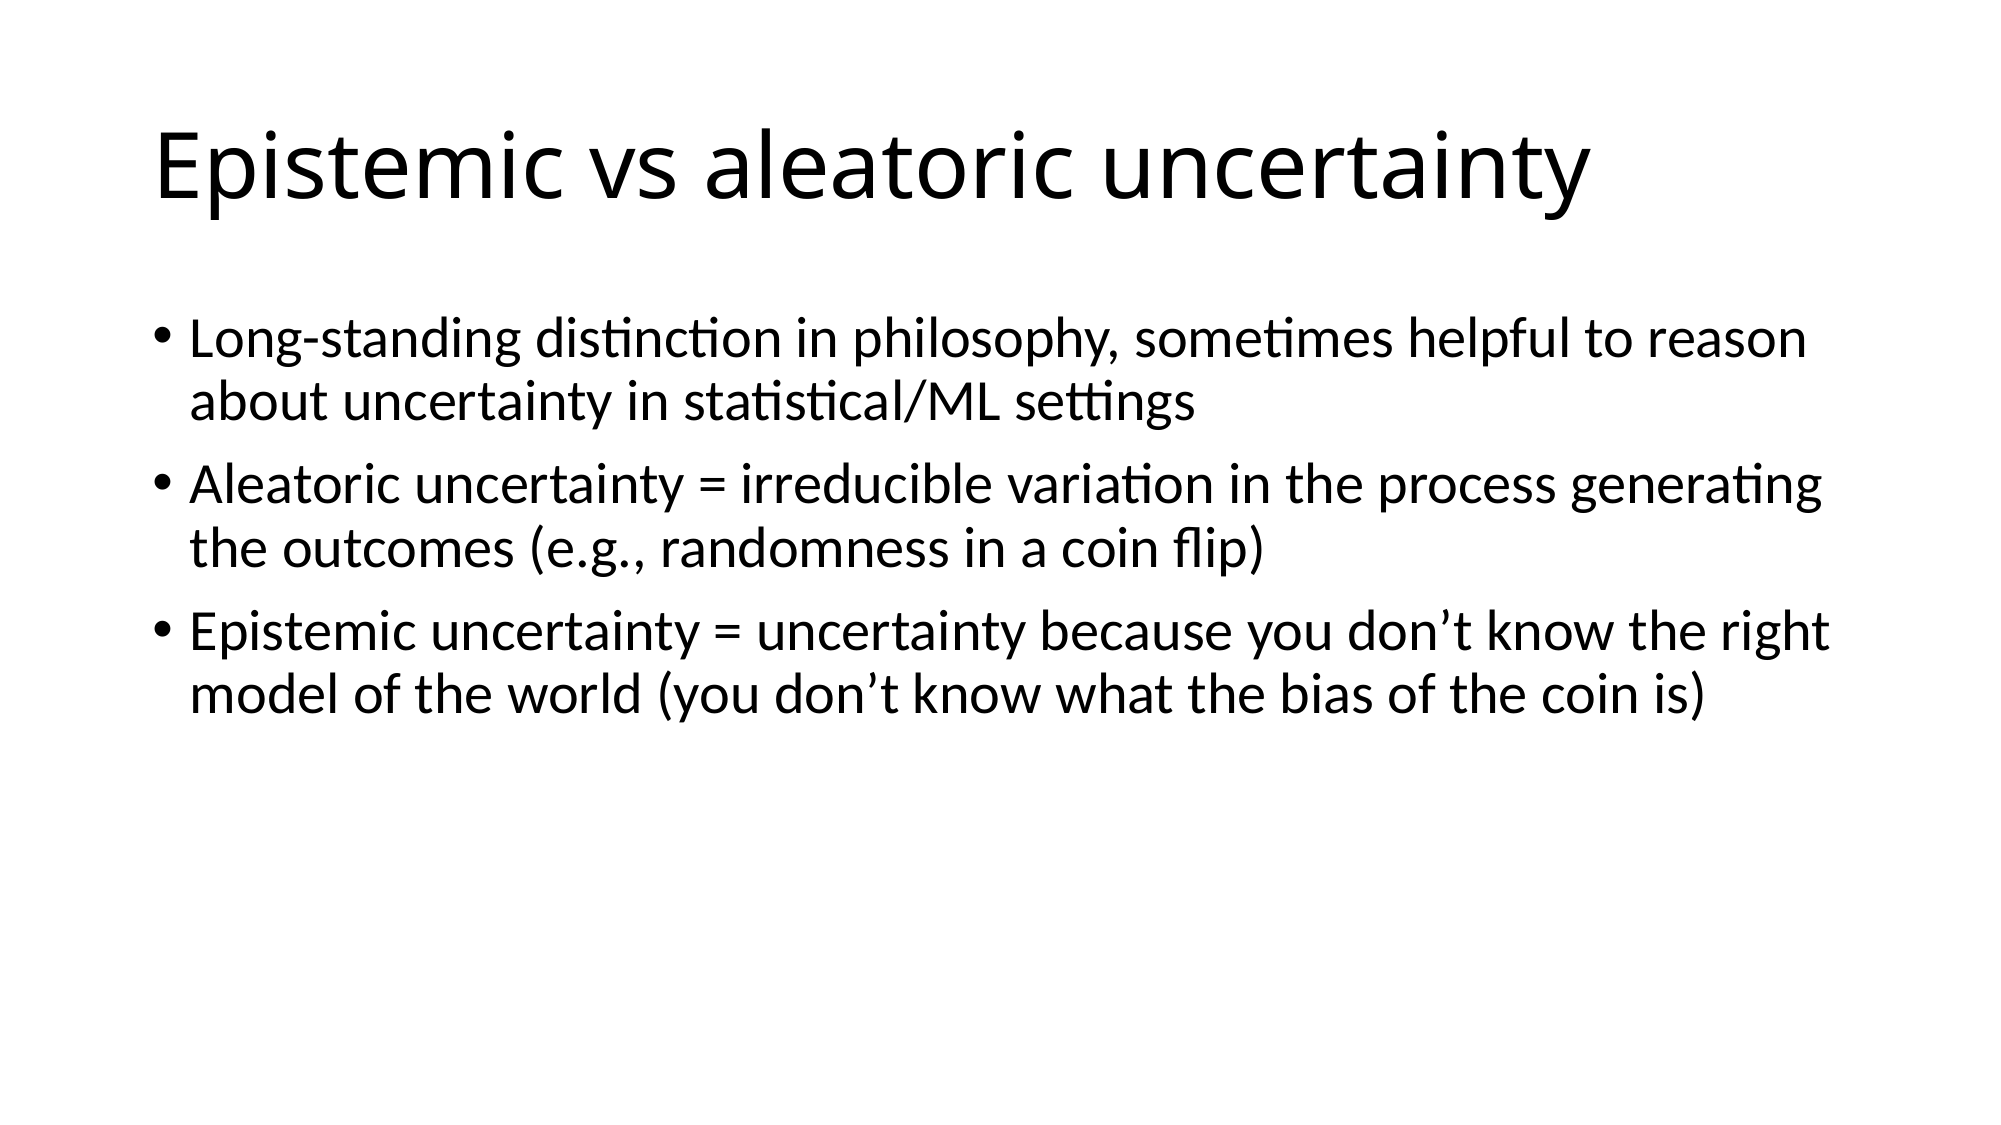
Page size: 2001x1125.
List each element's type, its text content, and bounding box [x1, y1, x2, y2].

list Long-standing distinction in philosophy, sometimes helpful to reason about uncertainty in statistical/ML settings Aleatoric uncertainty = irreducible variation in the process generating the outcomes (e.g., randomness in a coin flip) Epistemic uncertainty = uncertainty because you don’t know the right model of the world (you don’t know what the bias of the coin is) [137, 299, 1863, 1014]
title Epistemic vs aleatoric uncertainty [137, 59, 1863, 278]
